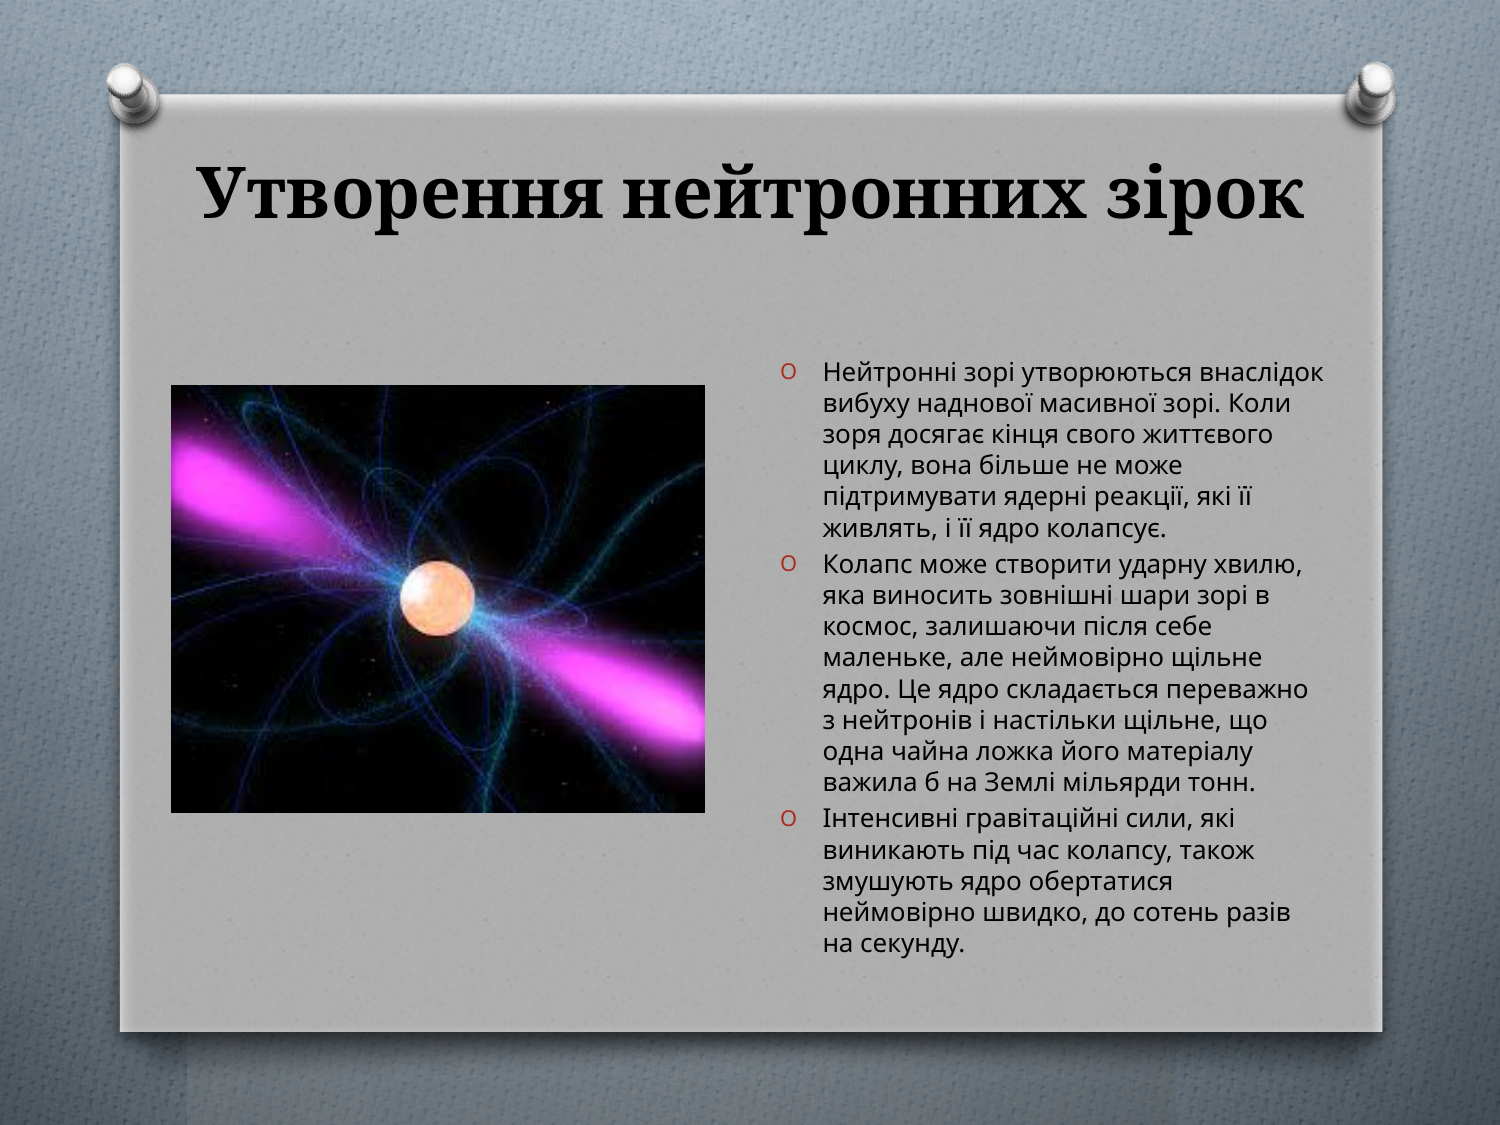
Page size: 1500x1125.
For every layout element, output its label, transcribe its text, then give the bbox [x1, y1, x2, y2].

picture [75, 29, 198, 153]
title Утворення нейтронних зірок [179, 134, 1323, 332]
picture [1317, 35, 1439, 156]
list Нейтронні зорі утворюються внаслідок вибуху наднової масивної зорі. Коли зоря досягає кінця свого життєвого циклу, вона більше не може підтримувати ядерні реакції, які її живлять, і її ядро колапсує. Колапс може створити ударну хвилю, яка виносить зовнішні шари зорі в космос, залишаючи після себе маленьке, але неймовірно щільне ядро. Це ядро складається переважно з нейтронів і настільки щільне, що одна чайна ложка його матеріалу важила б на Землі мільярди тонн. Інтенсивні гравітаційні сили, які виникають під час колапсу, також змушують ядро обертатися неймовірно швидко, до сотень разів на секунду. [765, 347, 1341, 976]
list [170, 385, 705, 813]
